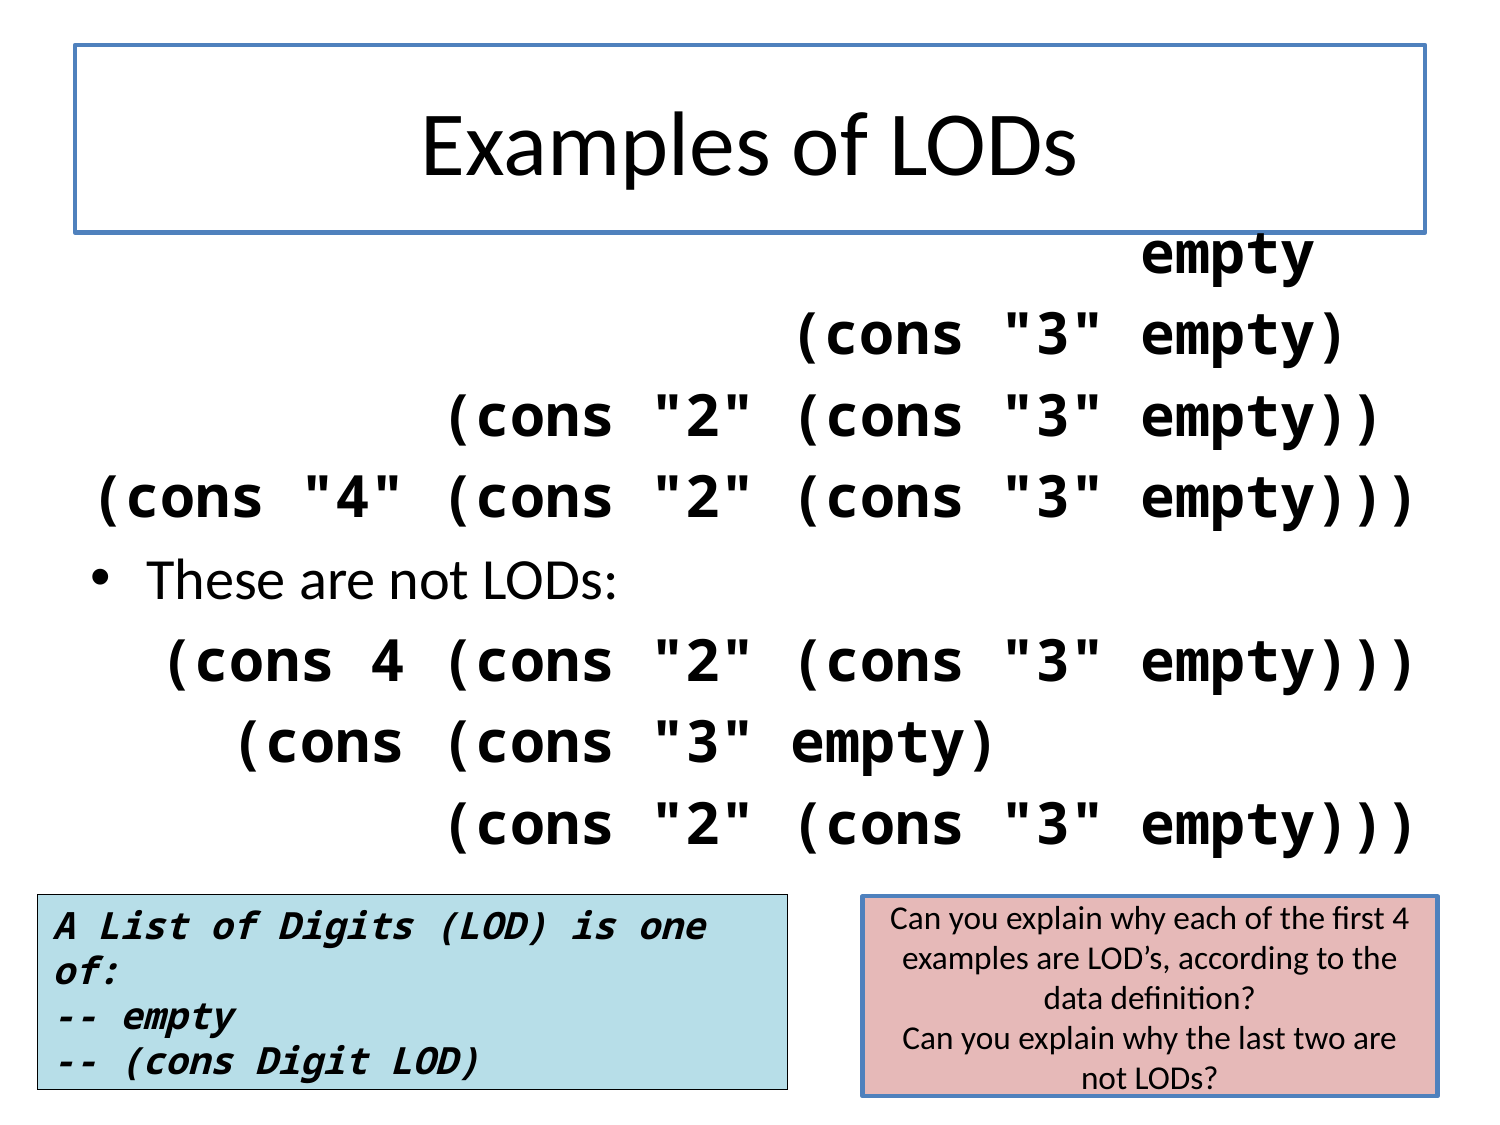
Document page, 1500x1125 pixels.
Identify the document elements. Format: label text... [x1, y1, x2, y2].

text_box Can you explain why each of the first 4 examples are LOD’s, according to the data definition? Can you explain why the last two are not LODs? [860, 894, 1440, 1098]
text_box A List of Digits (LOD) is one of: -- empty -- (cons Digit LOD) [37, 894, 788, 1090]
list empty (cons "3" empty) (cons "2" (cons "3" empty)) (cons "4" (cons "2" (cons "3" empty))) These are not LODs: (cons 4 (cons "2" (cons "3" empty))) (cons (cons "3" empty) (cons "2" (cons "3" empty))) [75, 207, 1500, 950]
slide_number 10 [1074, 1098, 1425, 1103]
title Examples of LODs [73, 43, 1427, 235]
